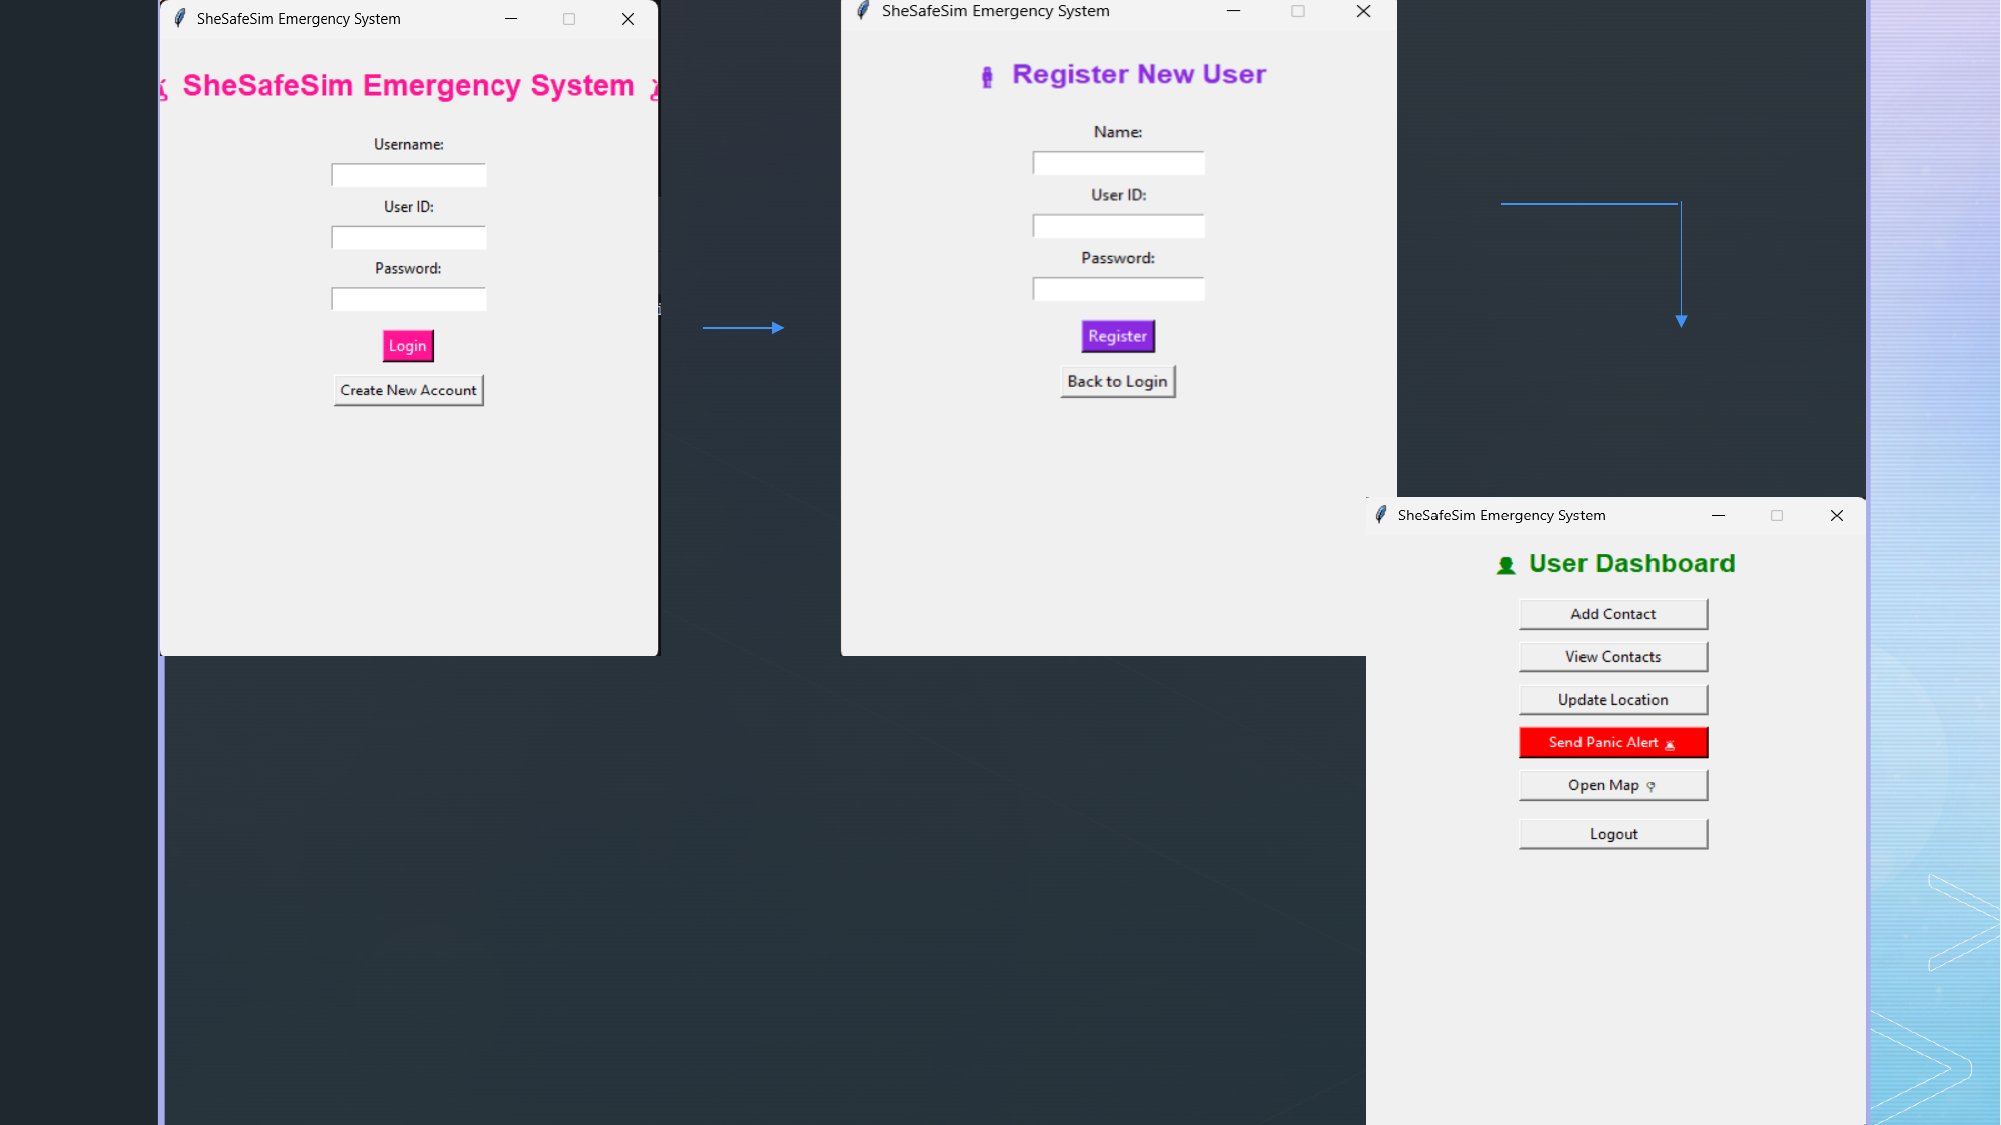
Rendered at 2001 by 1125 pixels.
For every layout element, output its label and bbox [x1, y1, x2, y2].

picture [1871, 0, 2001, 1125]
list [160, 0, 661, 656]
picture [839, 0, 1867, 1125]
